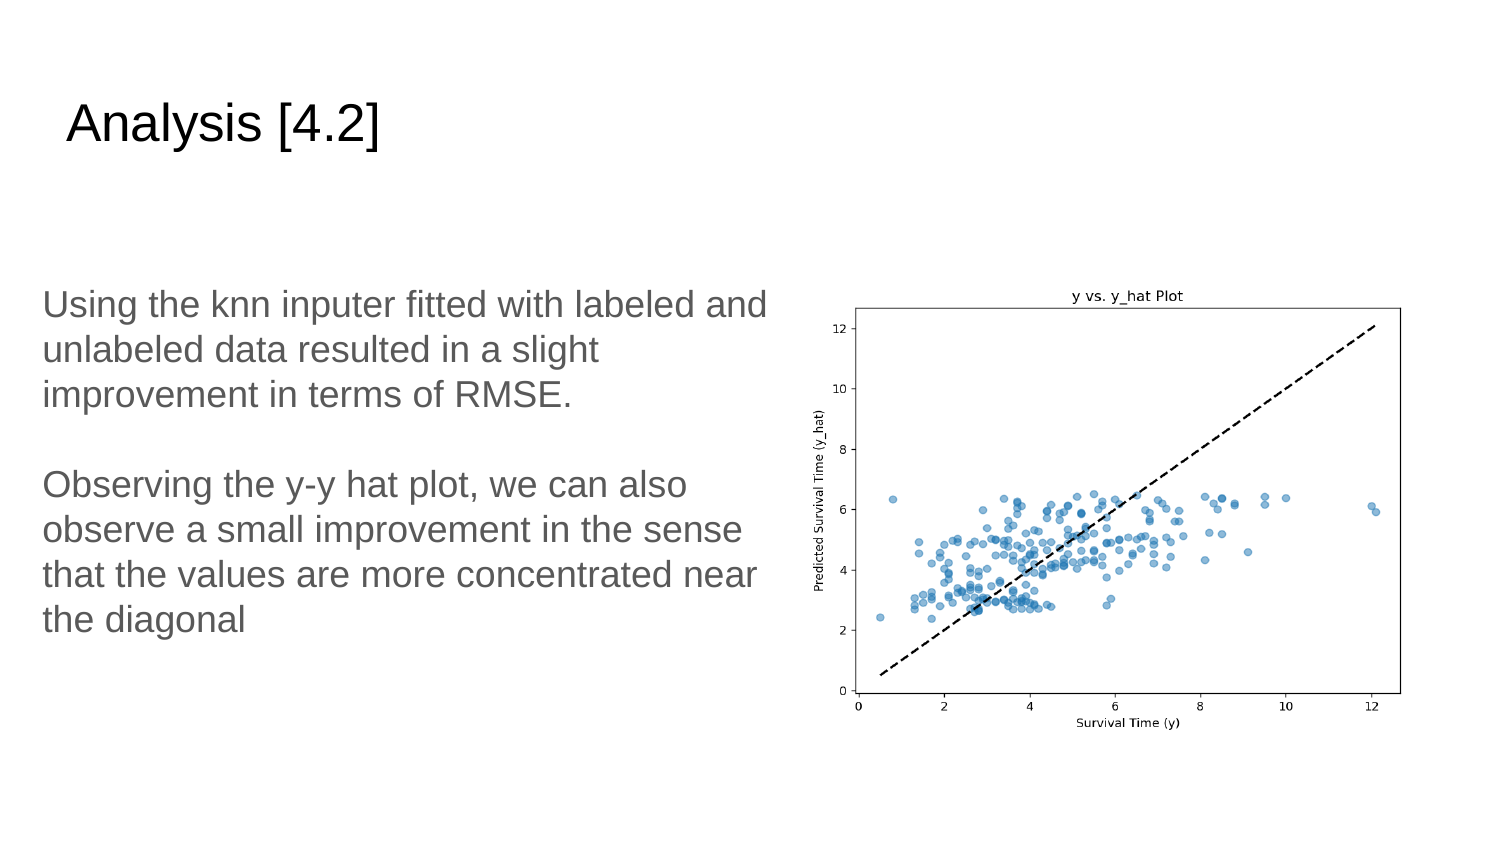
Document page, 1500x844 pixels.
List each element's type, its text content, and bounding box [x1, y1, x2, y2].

picture [803, 278, 1416, 737]
text_box Using the knn inputer fitted with labeled and unlabeled data resulted in a slight improvement in terms of RMSE. Observing the y-y hat plot, we can also observe a small improvement in the sense that the values are more concentrated near the diagonal [27, 264, 804, 700]
title Analysis [4.2] [51, 72, 1449, 167]
